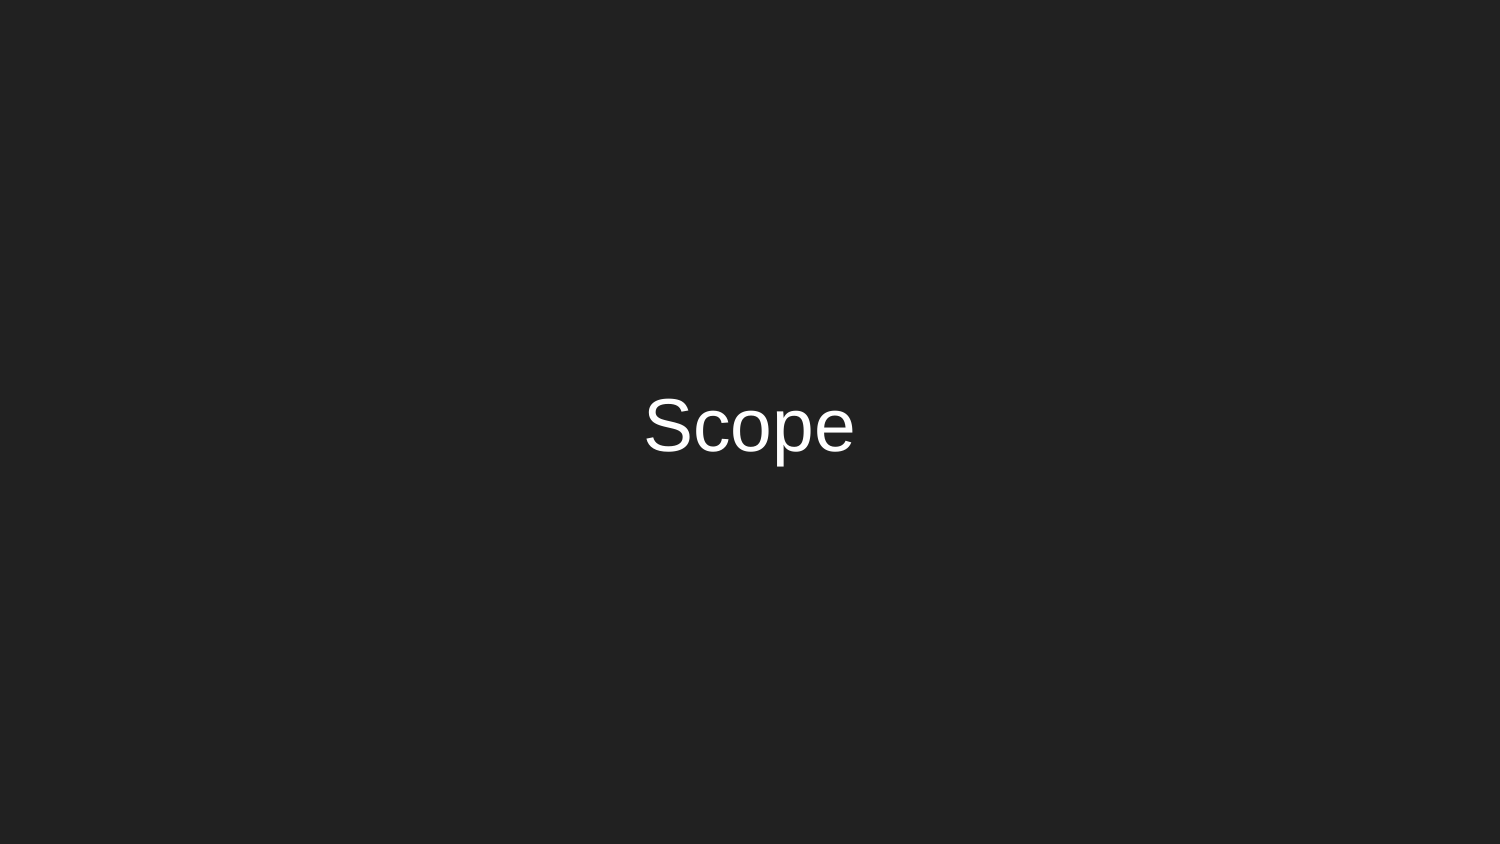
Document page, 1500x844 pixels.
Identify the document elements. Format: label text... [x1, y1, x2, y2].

title Scope [51, 352, 1449, 491]
